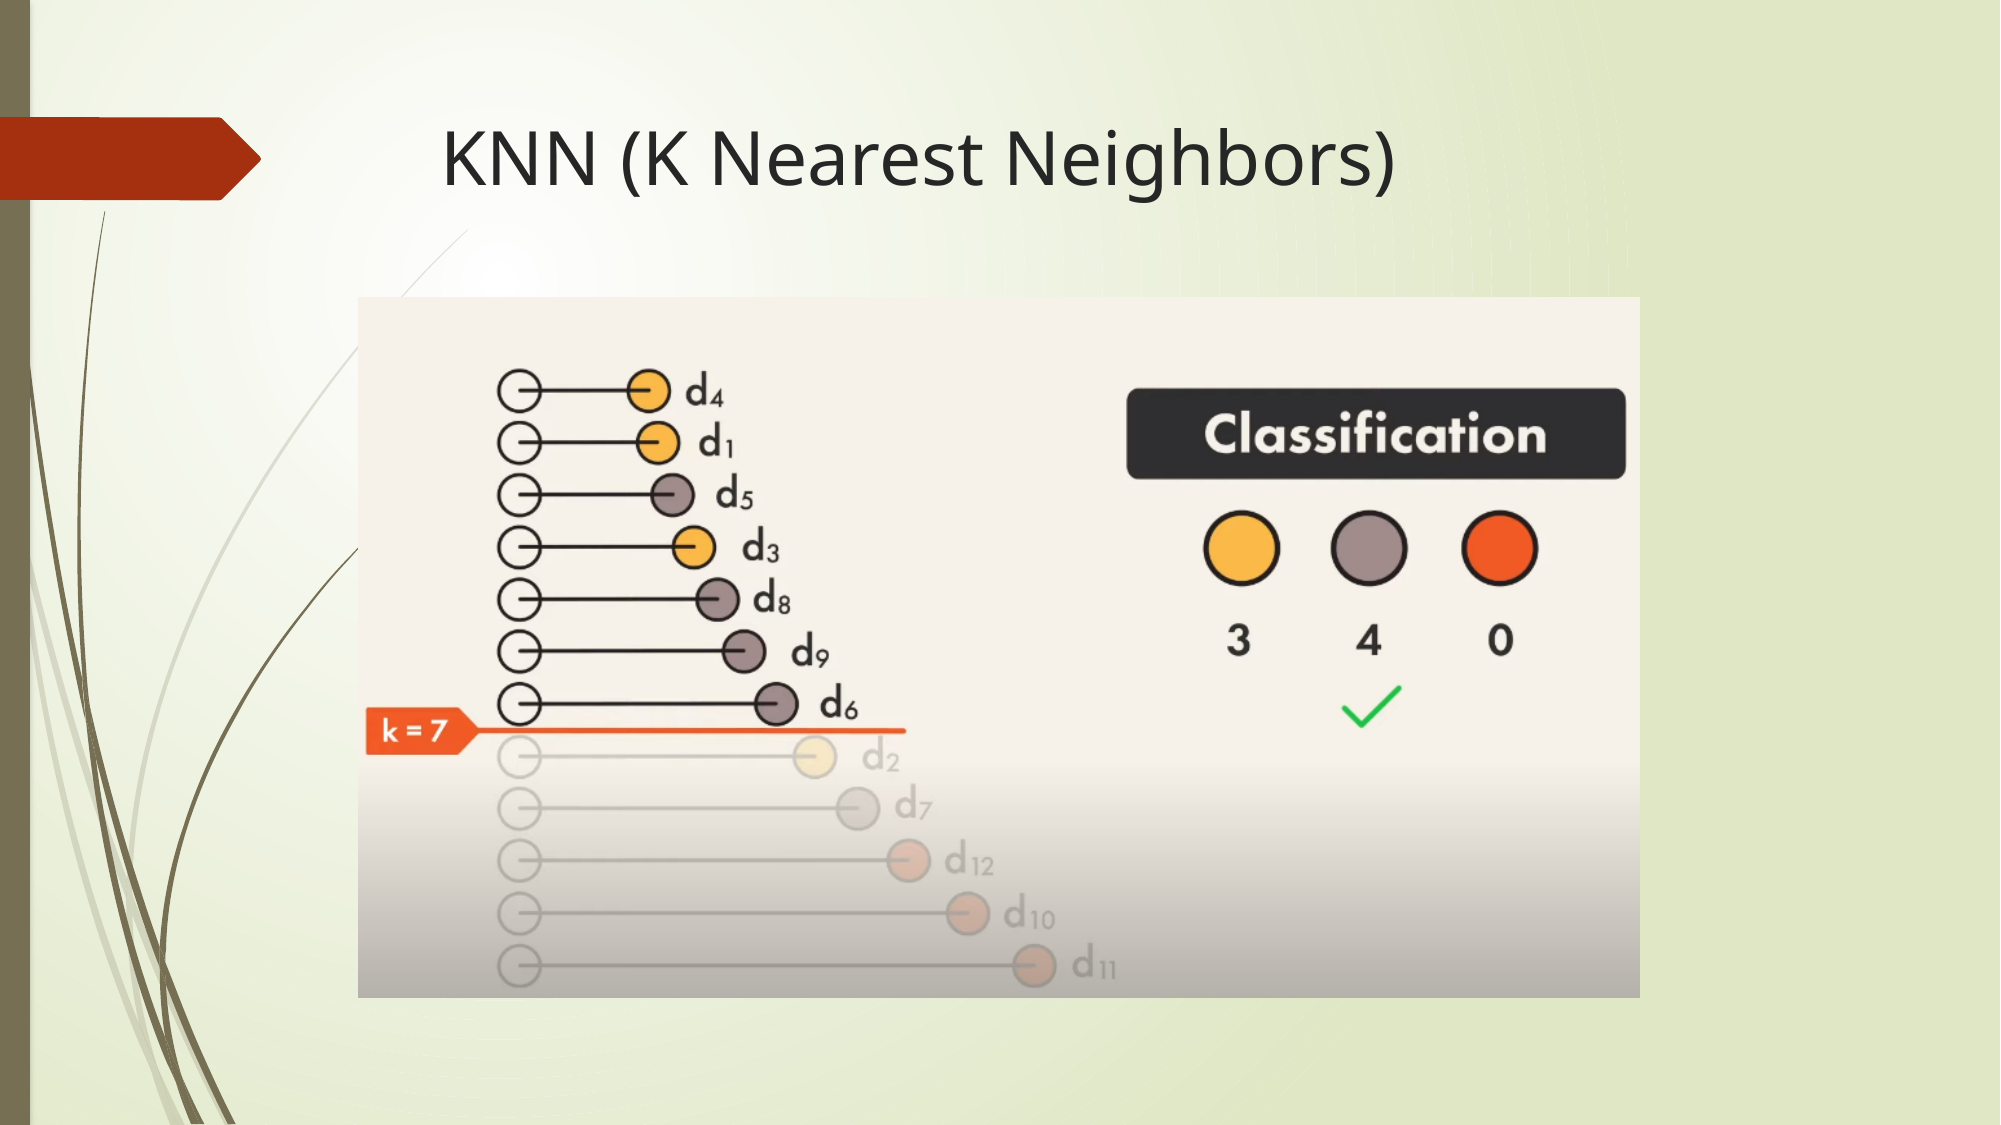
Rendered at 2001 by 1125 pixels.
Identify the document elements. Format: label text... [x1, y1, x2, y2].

title KNN (K Nearest Neighbors) [425, 102, 1888, 313]
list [358, 297, 1640, 998]
